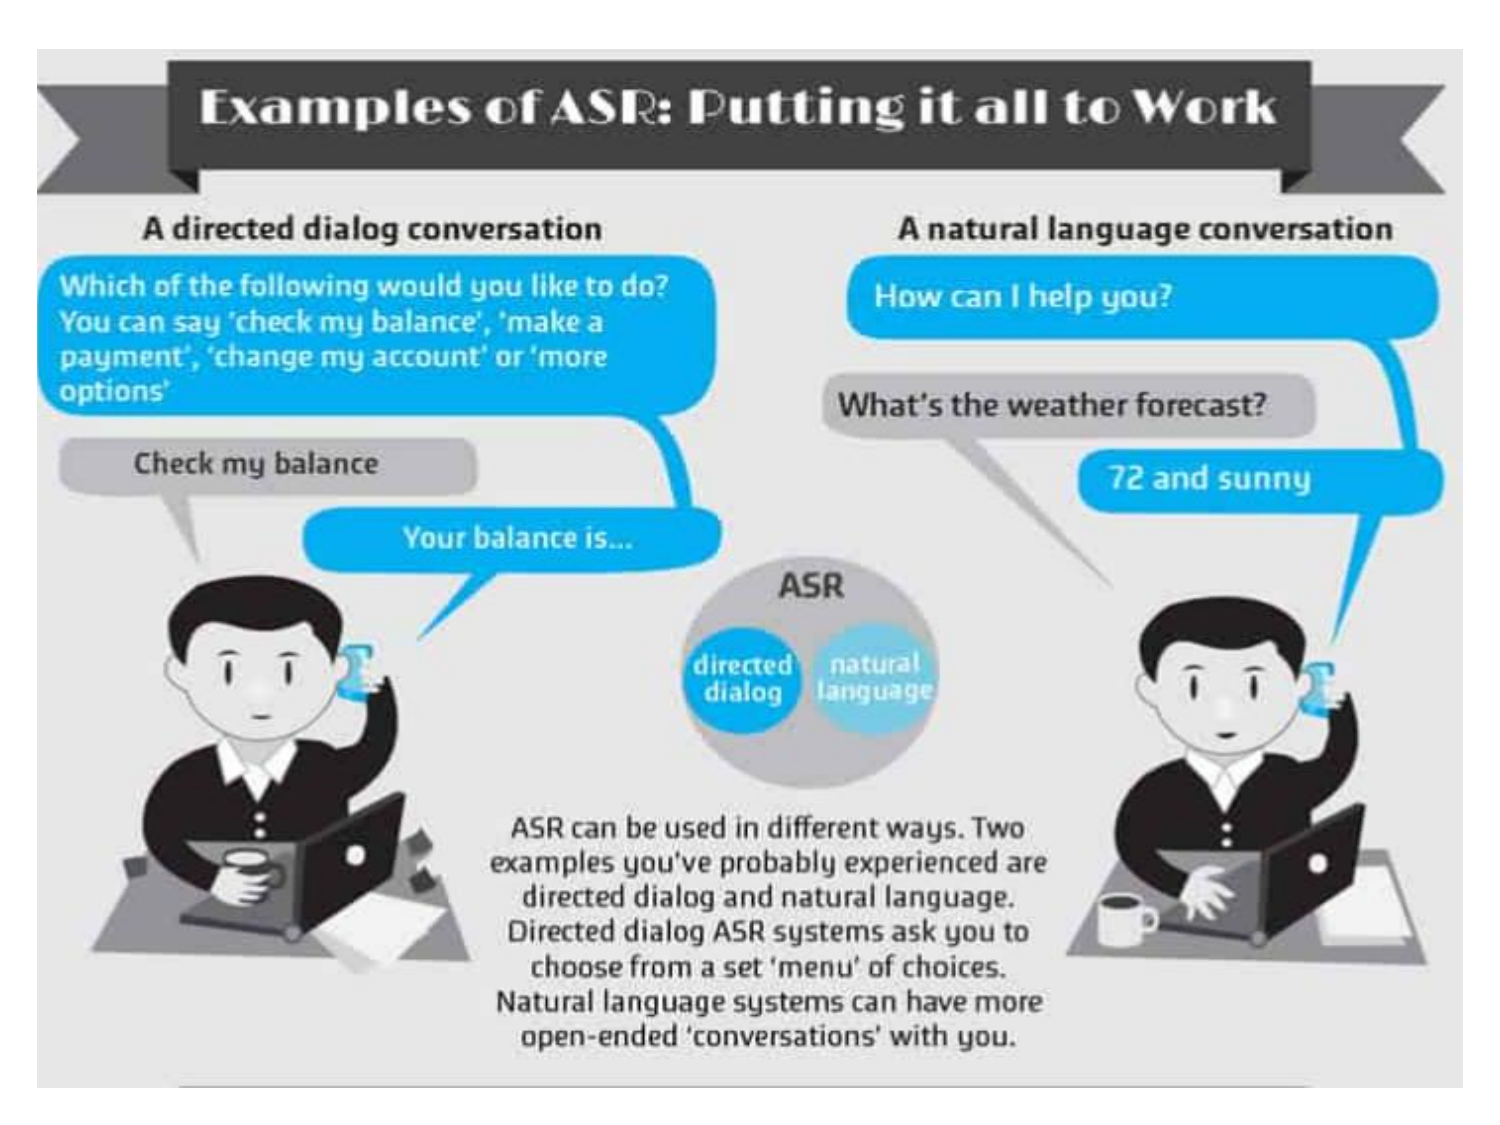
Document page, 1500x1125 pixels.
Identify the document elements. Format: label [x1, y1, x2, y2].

list [37, 49, 1463, 1088]
